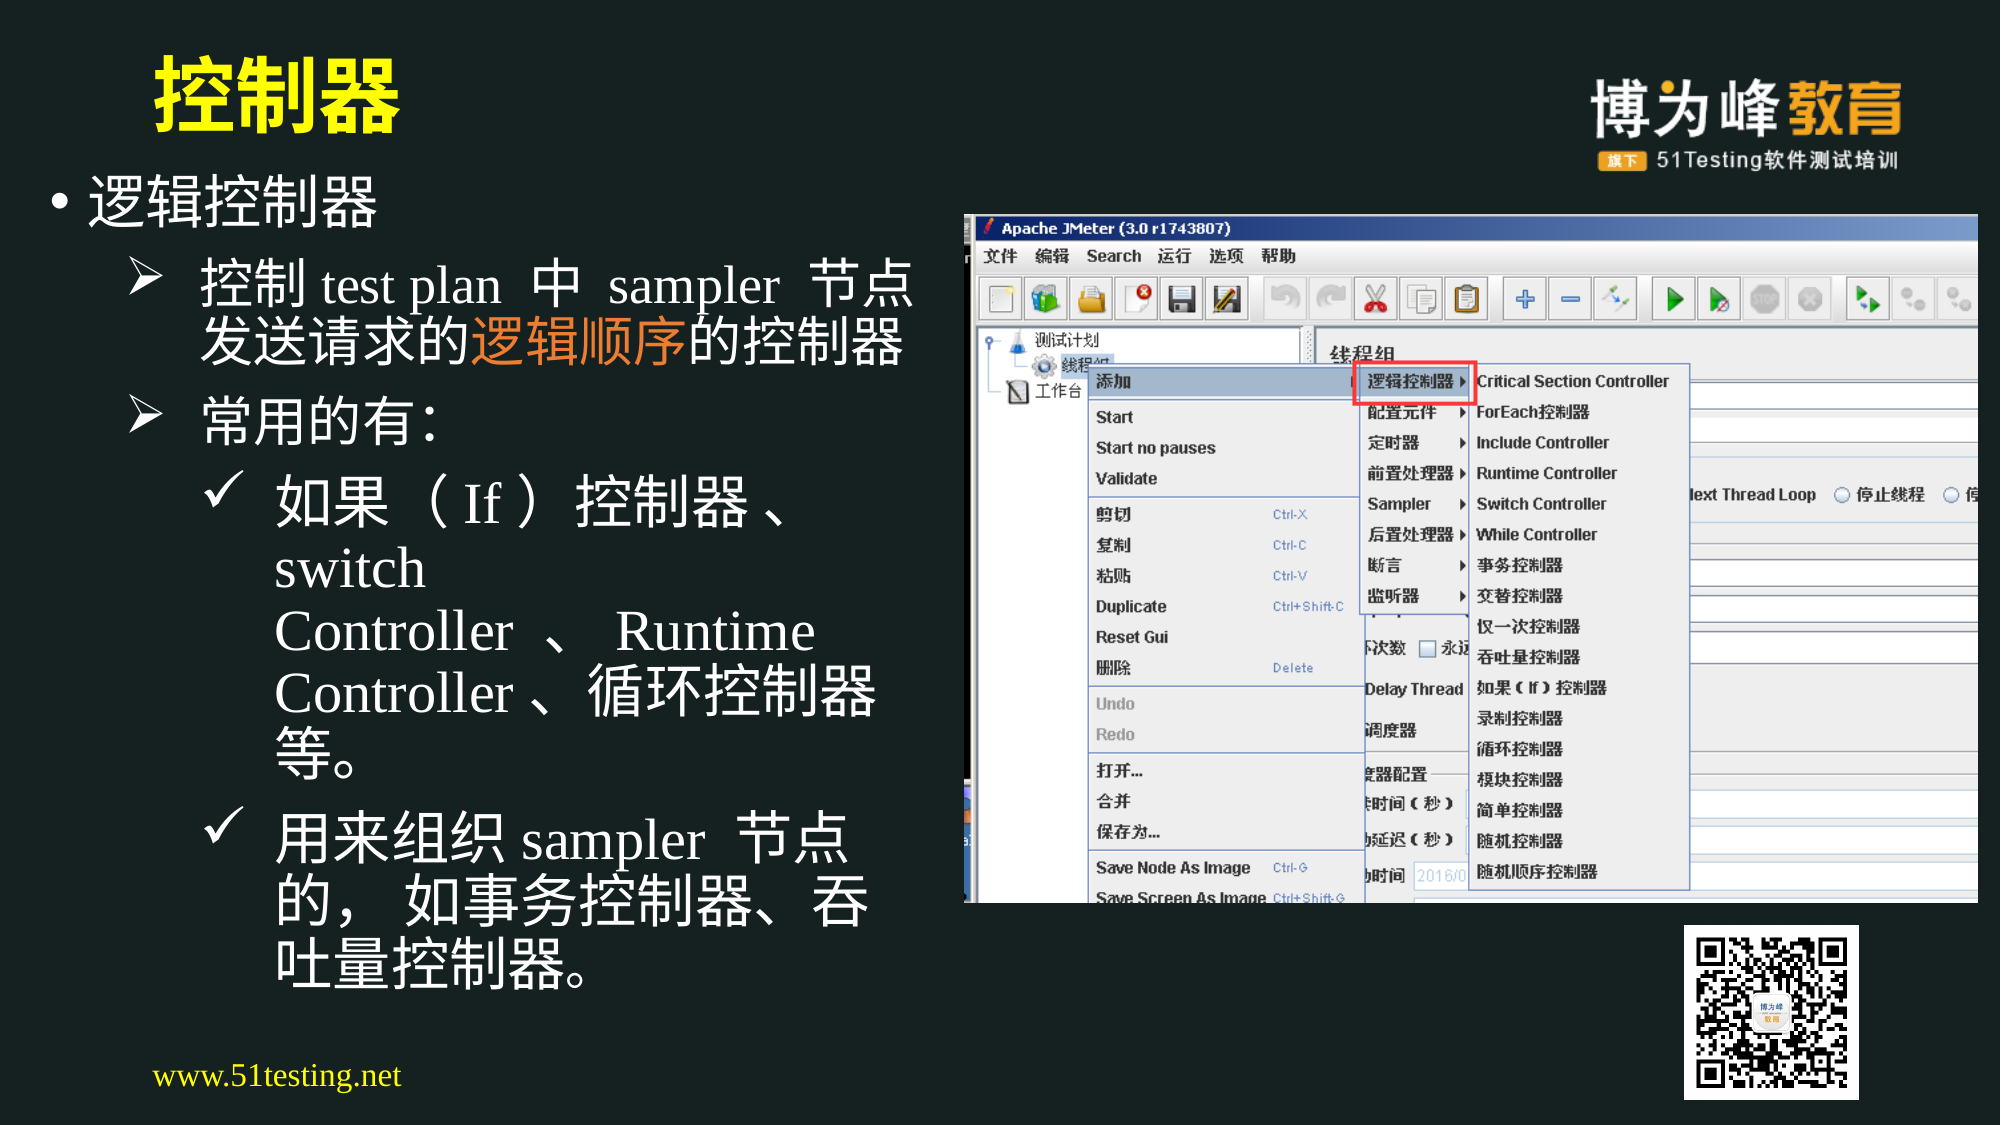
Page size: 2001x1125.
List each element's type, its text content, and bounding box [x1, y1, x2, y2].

title 控制器 [137, 46, 1863, 172]
picture [1684, 925, 1859, 1100]
list 逻辑控制器 控制test plan 中 sampler 节点发送请求的逻辑顺序的控制器 常用的有： 如果（If）控制器 、 switch Controller 、Runtime Controller、循环控制器等。 用来组织sampler 节点的， 如事务控制器、吞吐量控制器。 [34, 165, 941, 1050]
picture [964, 214, 1978, 903]
picture [1590, 78, 1906, 175]
slide_number www.51testing.net [137, 1042, 588, 1103]
